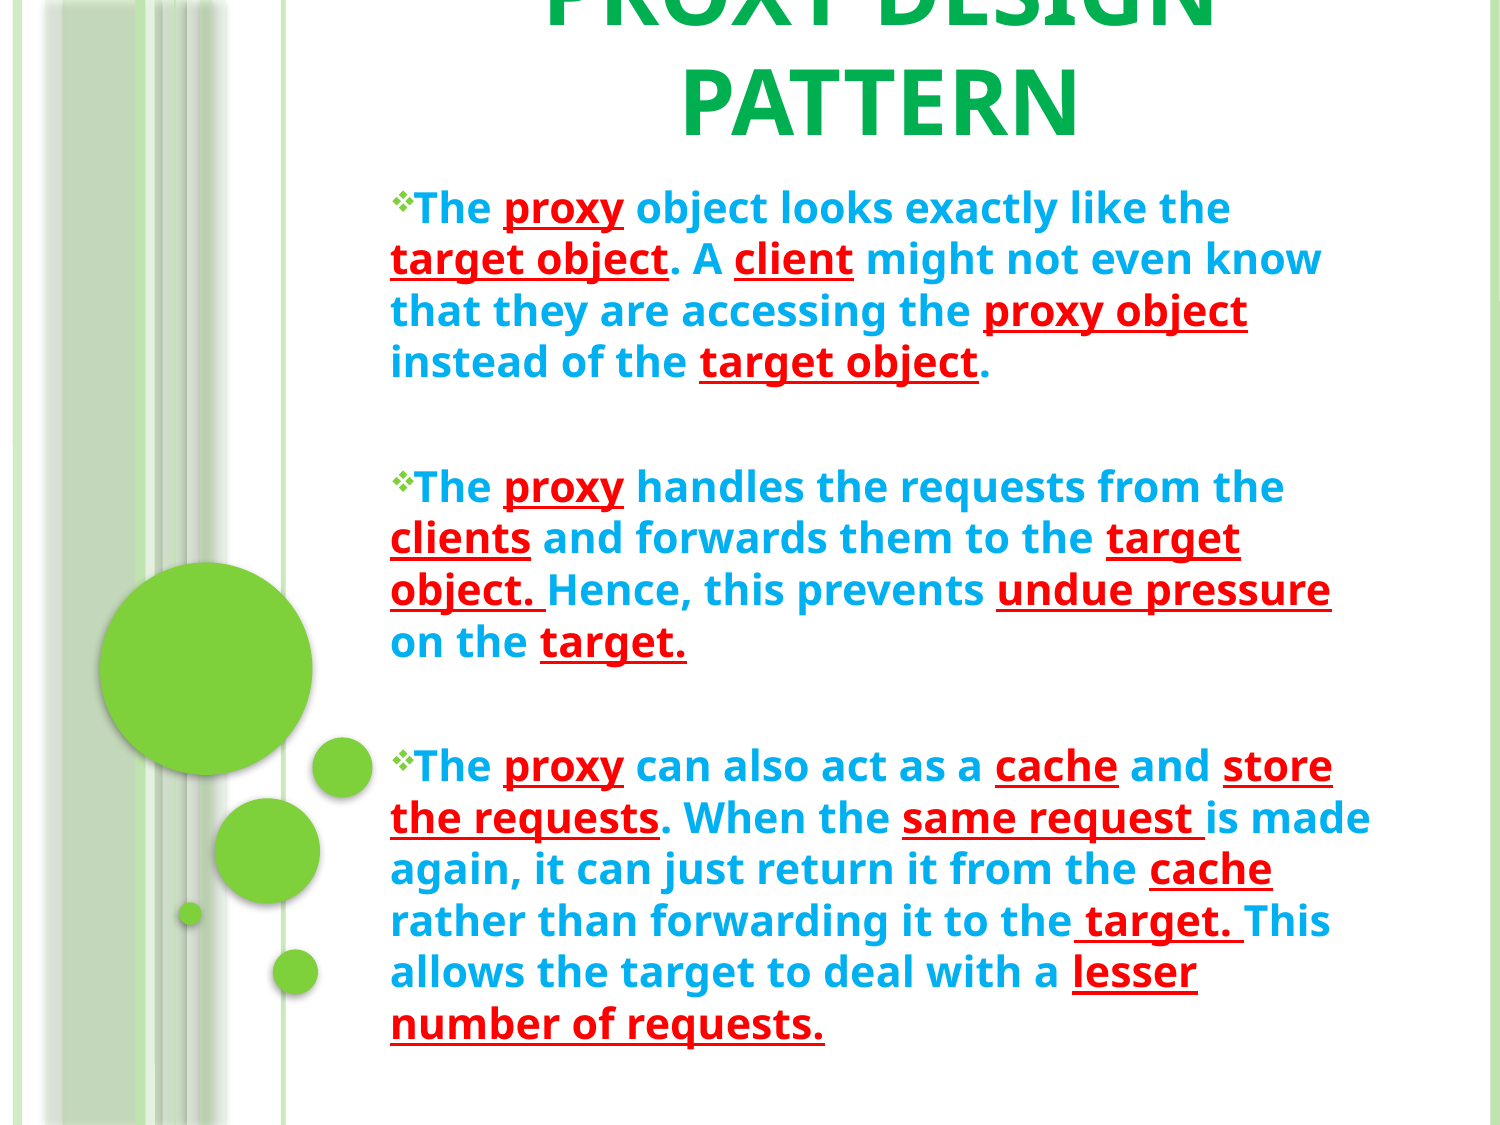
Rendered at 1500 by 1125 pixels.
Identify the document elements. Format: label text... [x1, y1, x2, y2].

title Proxy Design Pattern [375, 54, 1388, 161]
subtitle The proxy object looks exactly like the target object. A client might not even know that they are accessing the proxy object instead of the target object. The proxy handles the requests from the clients and forwards them to the target object. Hence, this prevents undue pressure on the target. The proxy can also act as a cache and store the requests. When the same request is made again, it can just return it from the cache rather than forwarding it to the target. This allows the target to deal with a lesser number of requests. [375, 172, 1388, 1059]
